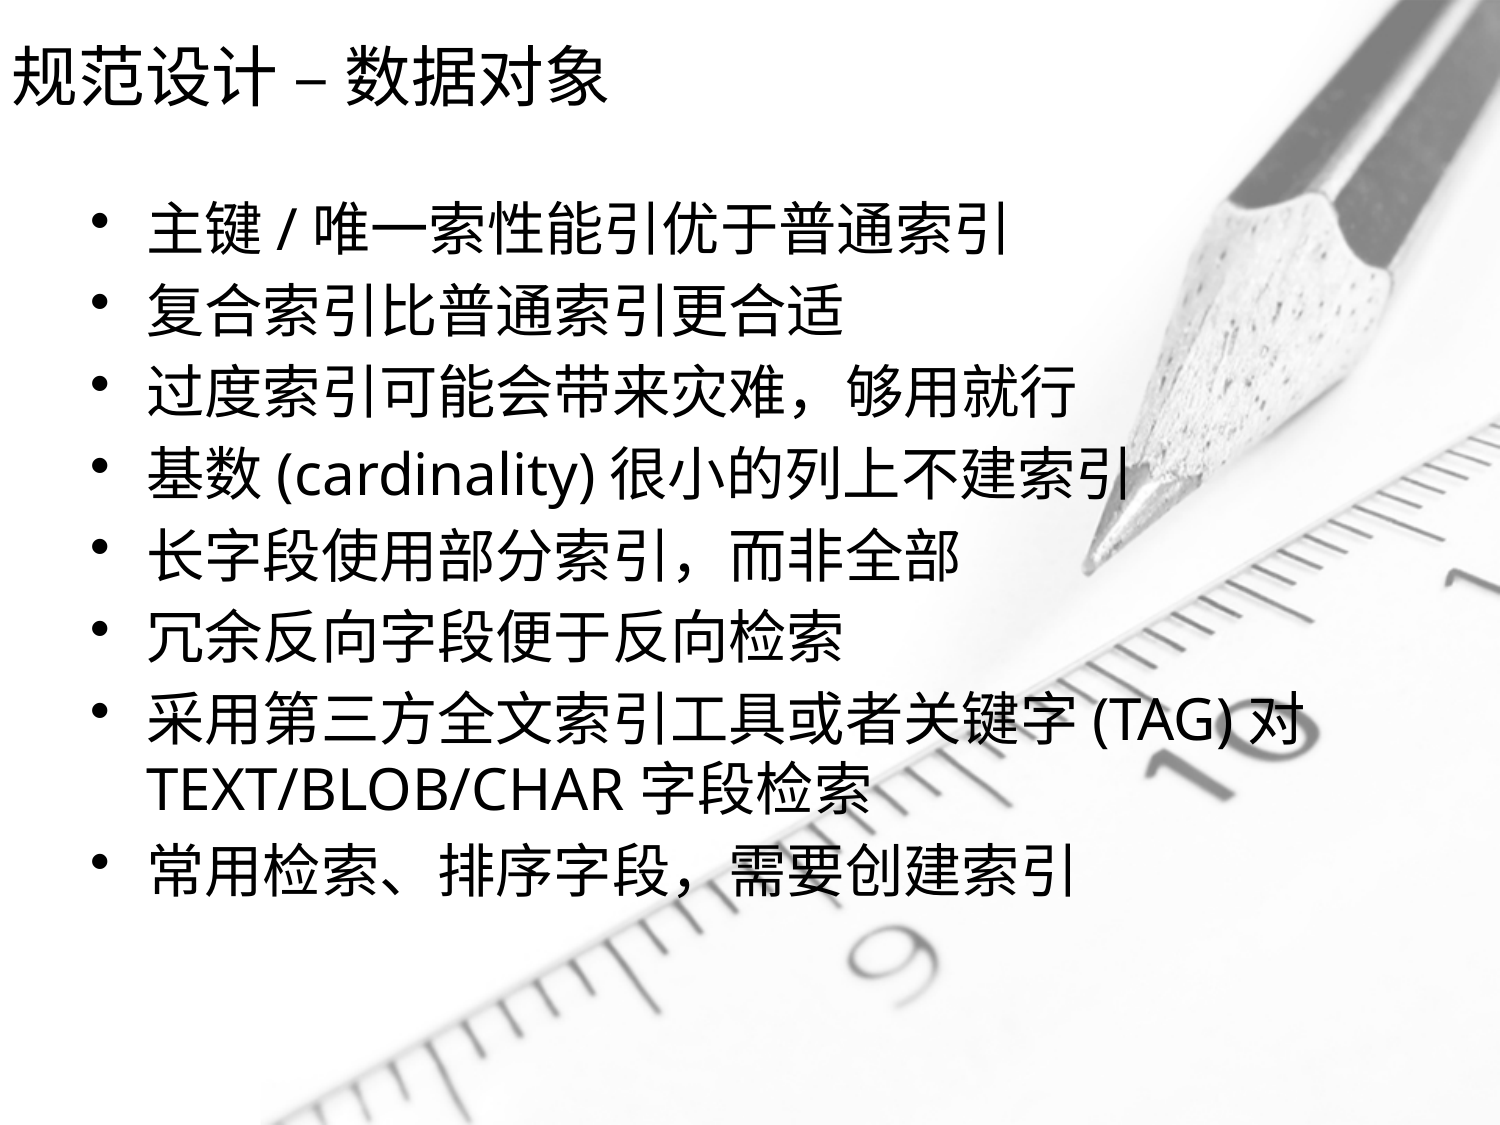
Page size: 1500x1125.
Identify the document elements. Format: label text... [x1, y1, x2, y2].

picture [0, 0, 1500, 1125]
list 主键/唯一索性能引优于普通索引 复合索引比普通索引更合适 过度索引可能会带来灾难，够用就行 基数(cardinality)很小的列上不建索引 长字段使用部分索引，而非全部 冗余反向字段便于反向检索 采用第三方全文索引工具或者关键字(TAG)对TEXT/BLOB/CHAR字段检索 常用检索、排序字段，需要创建索引 [75, 184, 1425, 1005]
title 规范设计 – 数据对象 [11, 34, 1188, 116]
